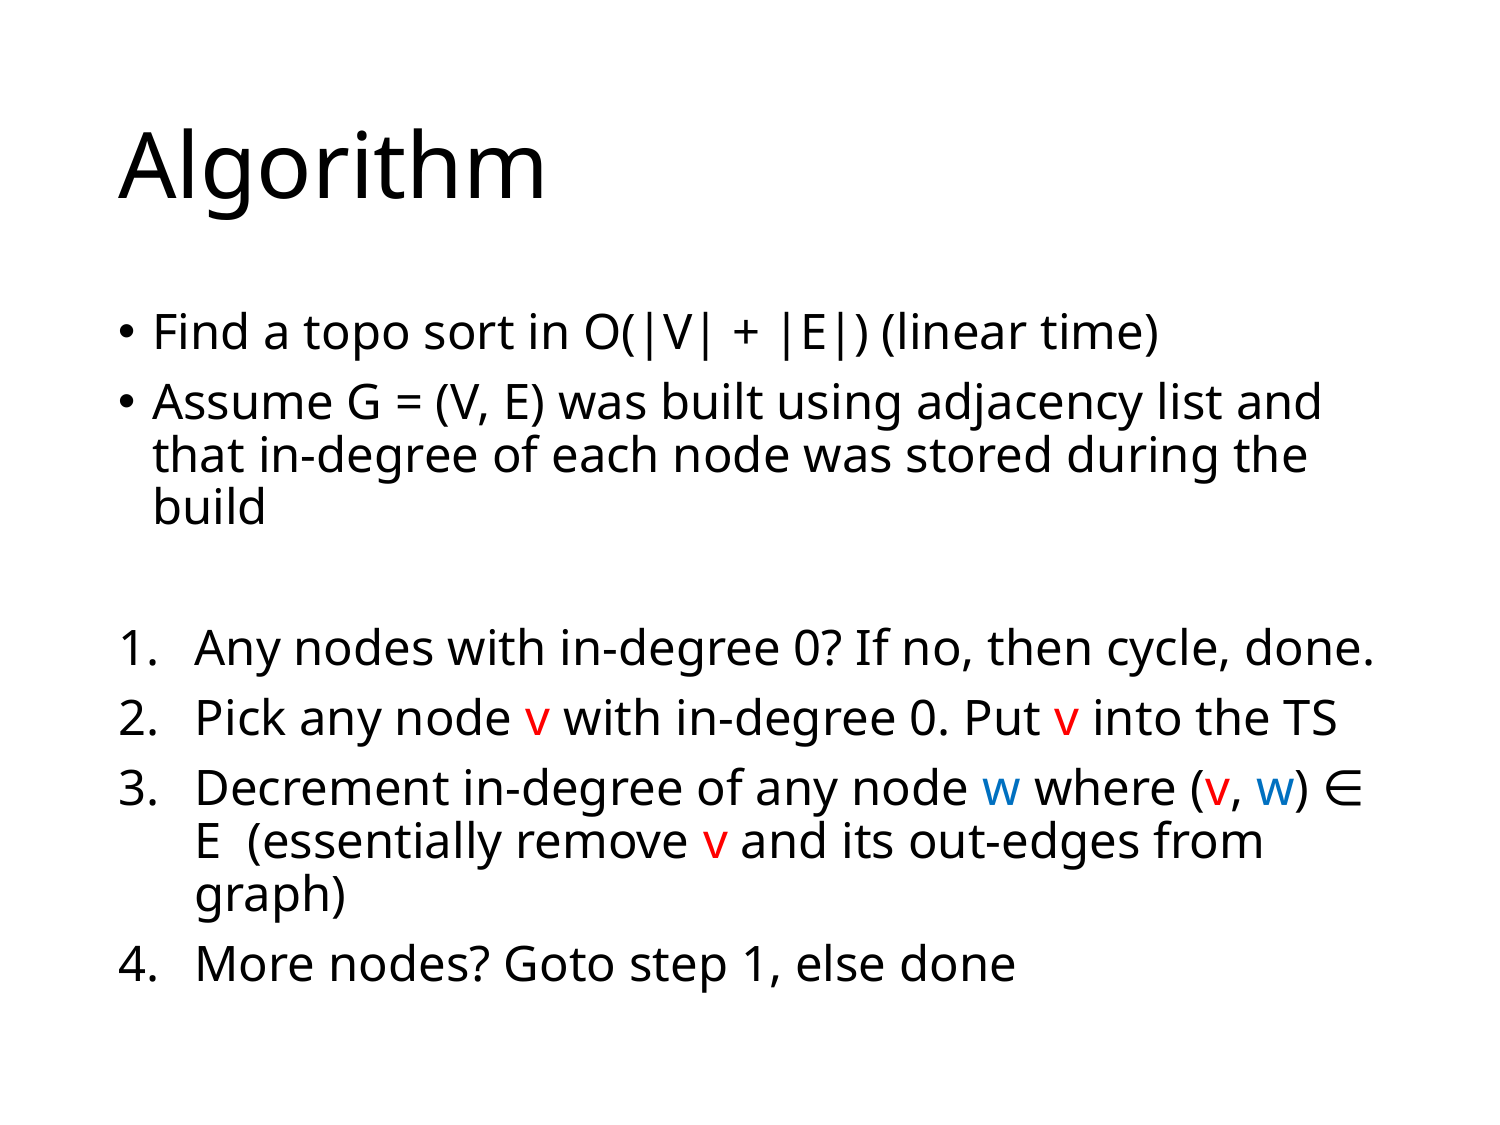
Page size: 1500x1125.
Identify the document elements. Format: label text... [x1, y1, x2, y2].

list Find a topo sort in O(|V| + |E|) (linear time) Assume G = (V, E) was built using adjacency list and that in-degree of each node was stored during the build Any nodes with in-degree 0? If no, then cycle, done. Pick any node v with in-degree 0. Put v into the TS Decrement in-degree of any node w where (v, w) ∈ E (essentially remove v and its out-edges from graph) More nodes? Goto step 1, else done [103, 299, 1397, 1014]
title Algorithm [103, 59, 1397, 278]
